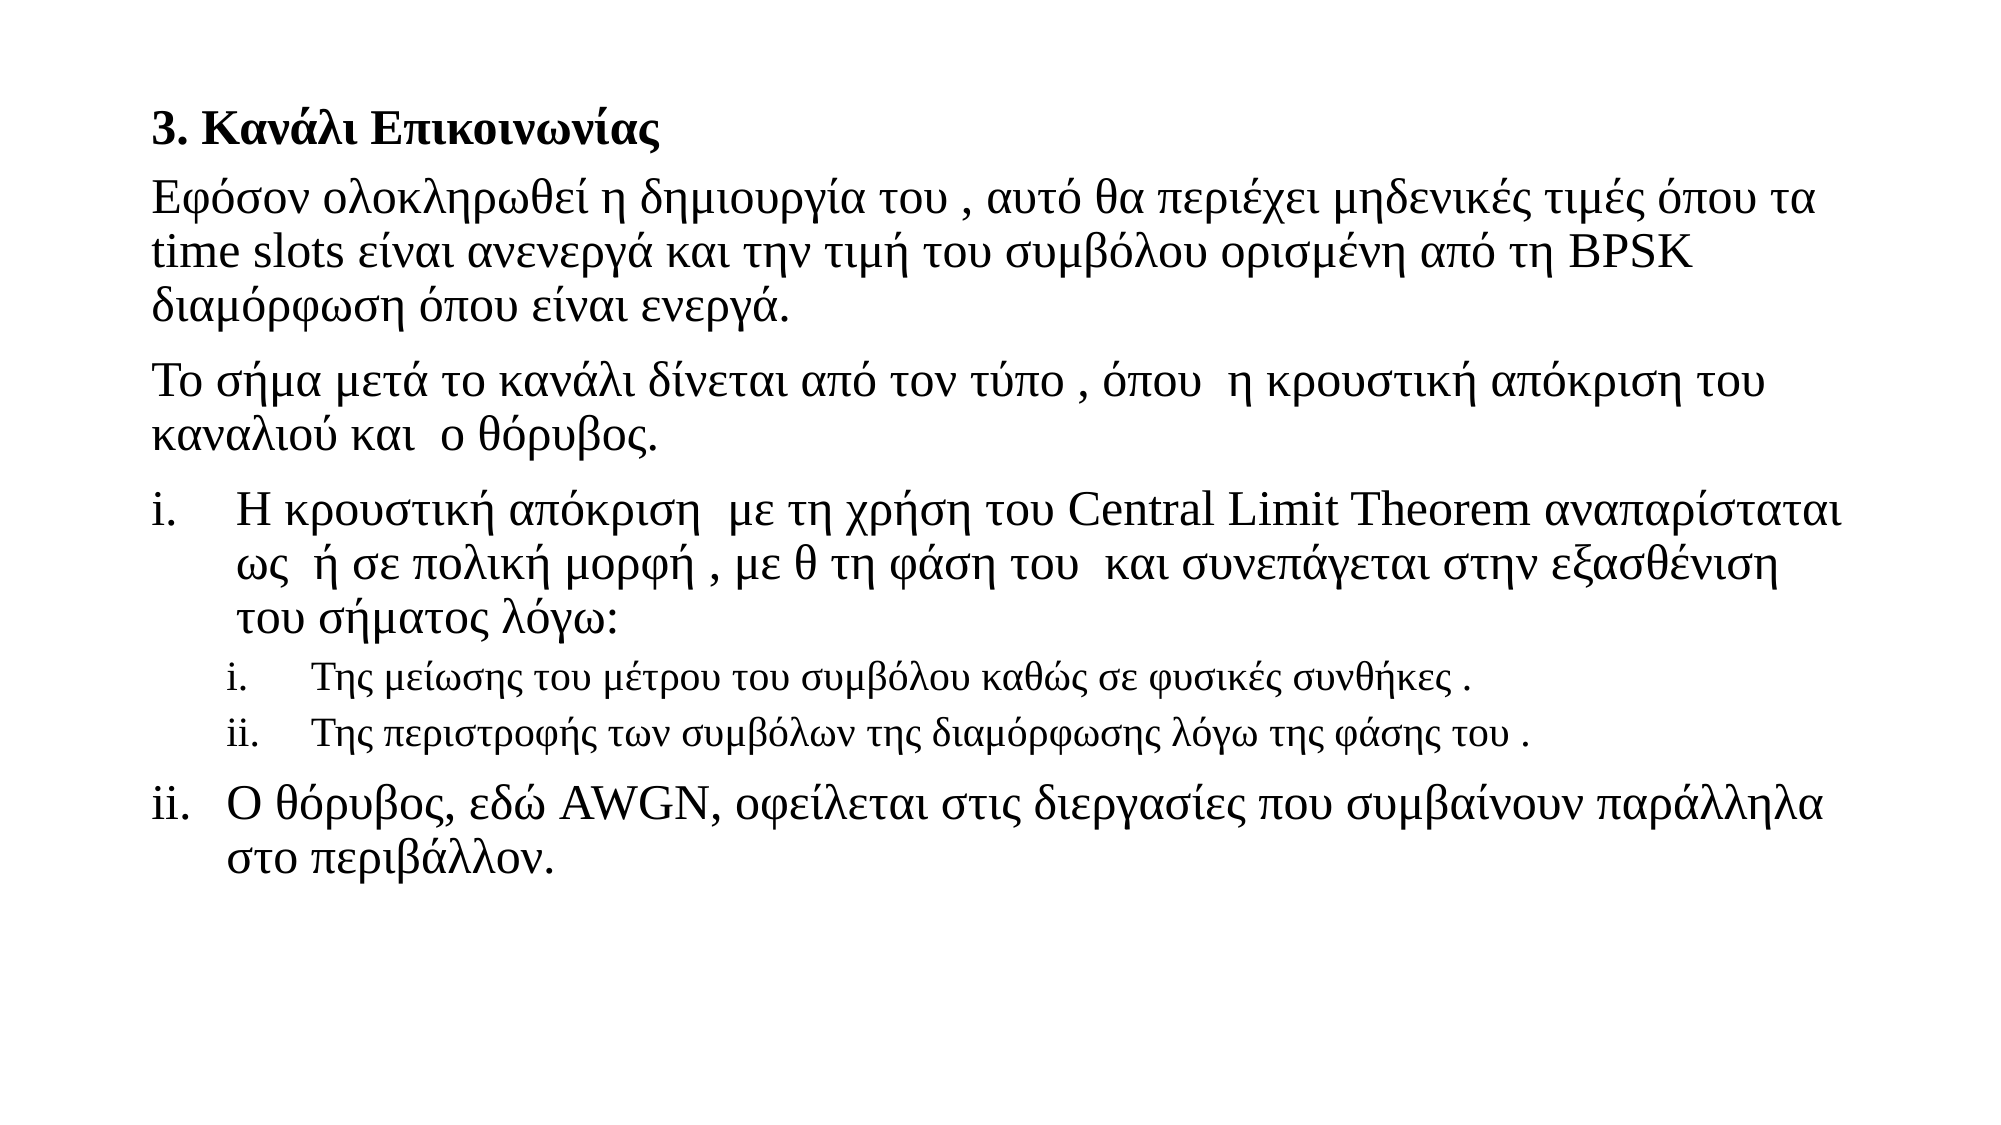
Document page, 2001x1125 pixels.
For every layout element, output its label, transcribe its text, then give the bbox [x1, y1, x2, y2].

title 3. Κανάλι Επικοινωνίας [136, 85, 1862, 164]
